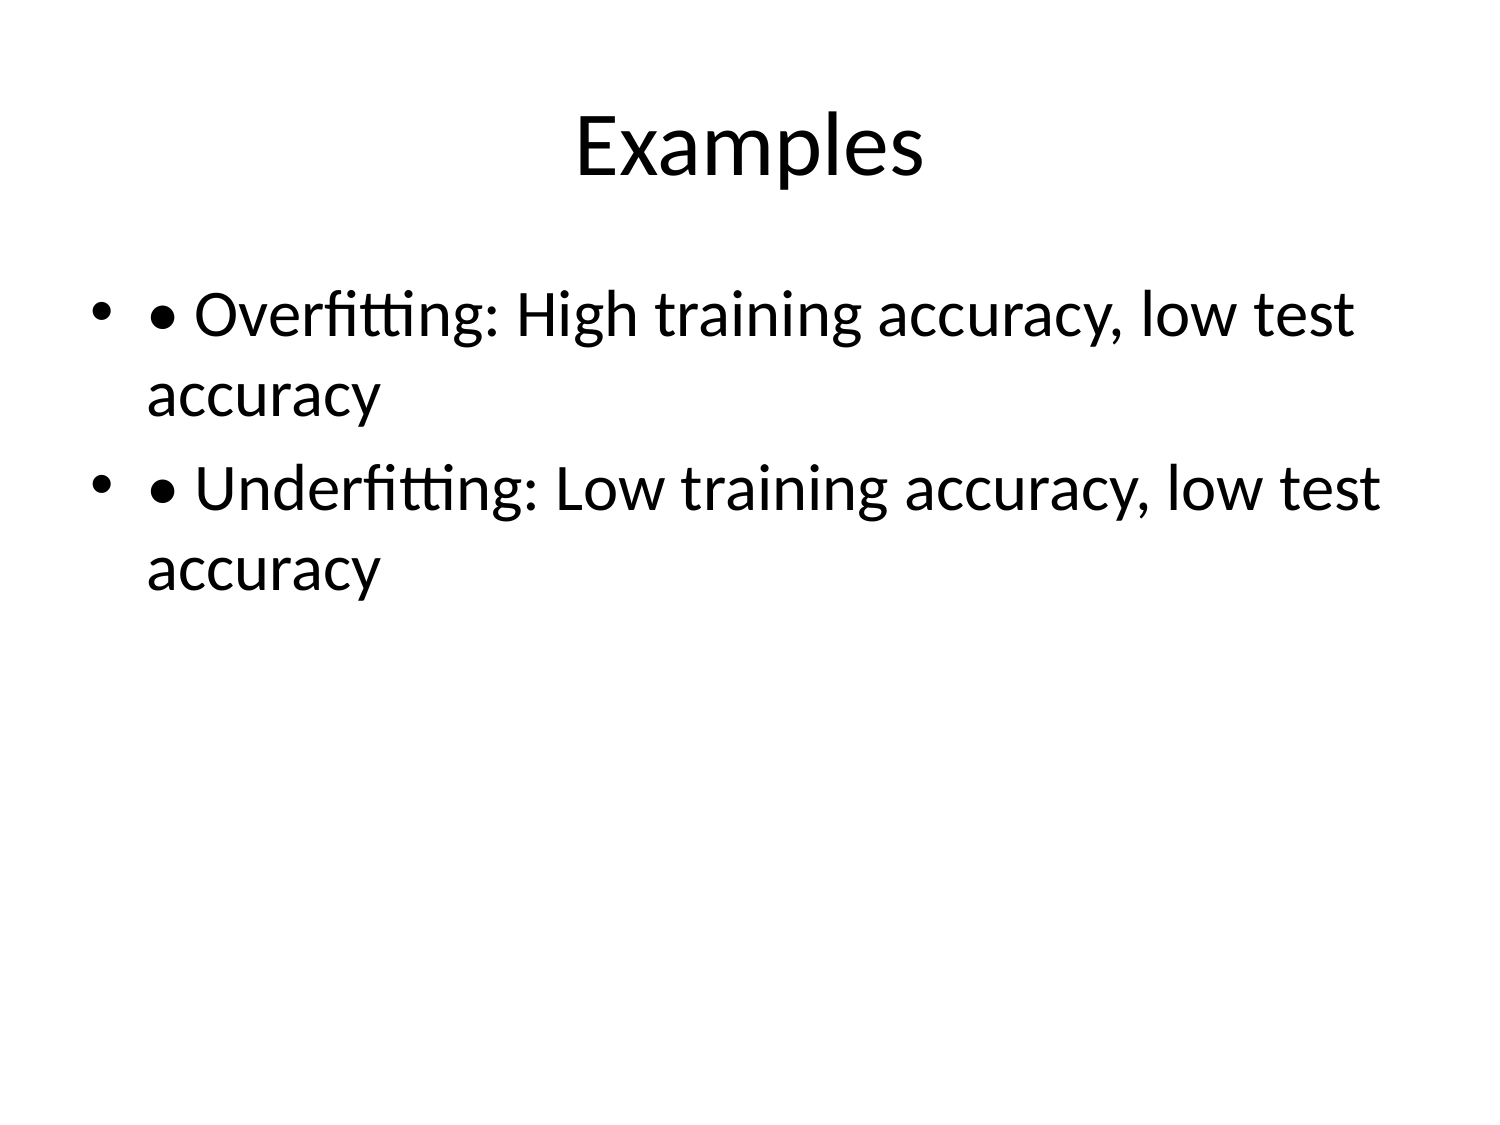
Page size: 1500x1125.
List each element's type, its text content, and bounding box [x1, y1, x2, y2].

list • Overfitting: High training accuracy, low test accuracy • Underfitting: Low training accuracy, low test accuracy [75, 262, 1425, 1005]
title Examples [75, 45, 1425, 233]
